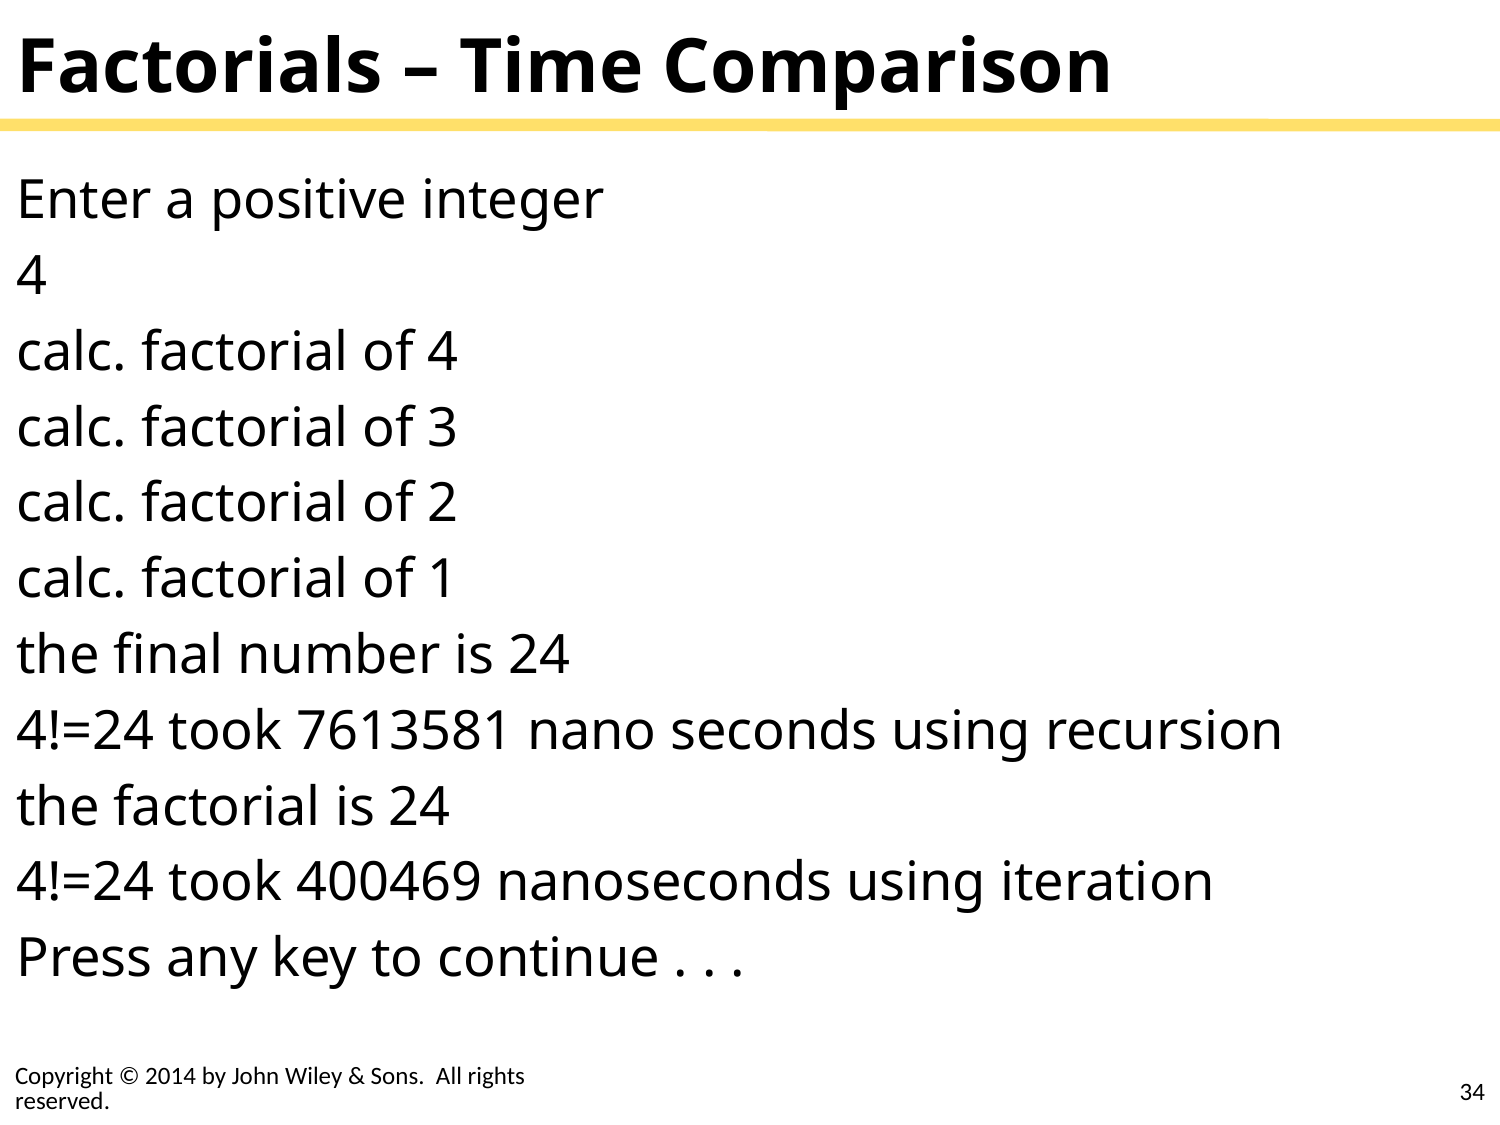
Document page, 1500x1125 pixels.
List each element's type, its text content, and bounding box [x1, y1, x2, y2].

title Factorials – Time Comparison [1, 0, 1500, 125]
list Enter a positive integer 4 calc. factorial of 4 calc. factorial of 3 calc. factorial of 2 calc. factorial of 1 the final number is 24 4!=24 took 7613581 nano seconds using recursion the factorial is 24 4!=24 took 400469 nanoseconds using iteration Press any key to continue . . . [1, 157, 1425, 1003]
